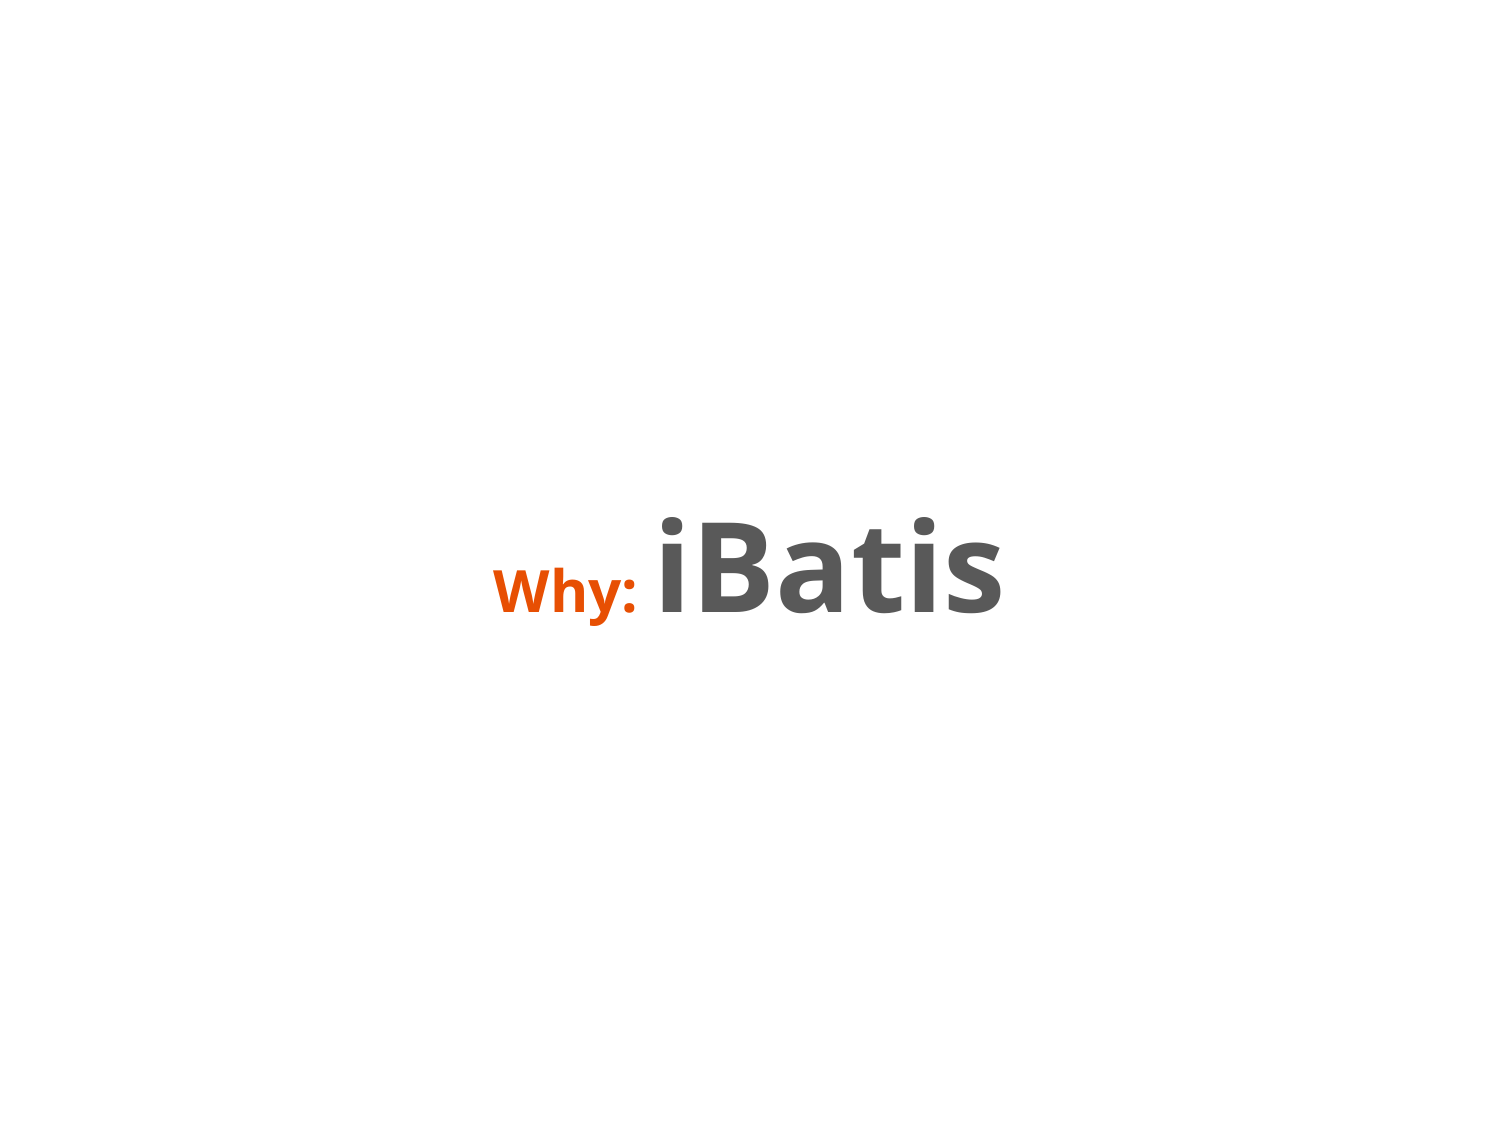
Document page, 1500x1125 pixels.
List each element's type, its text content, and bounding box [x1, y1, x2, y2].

title Why: iBatis [75, 468, 1425, 657]
